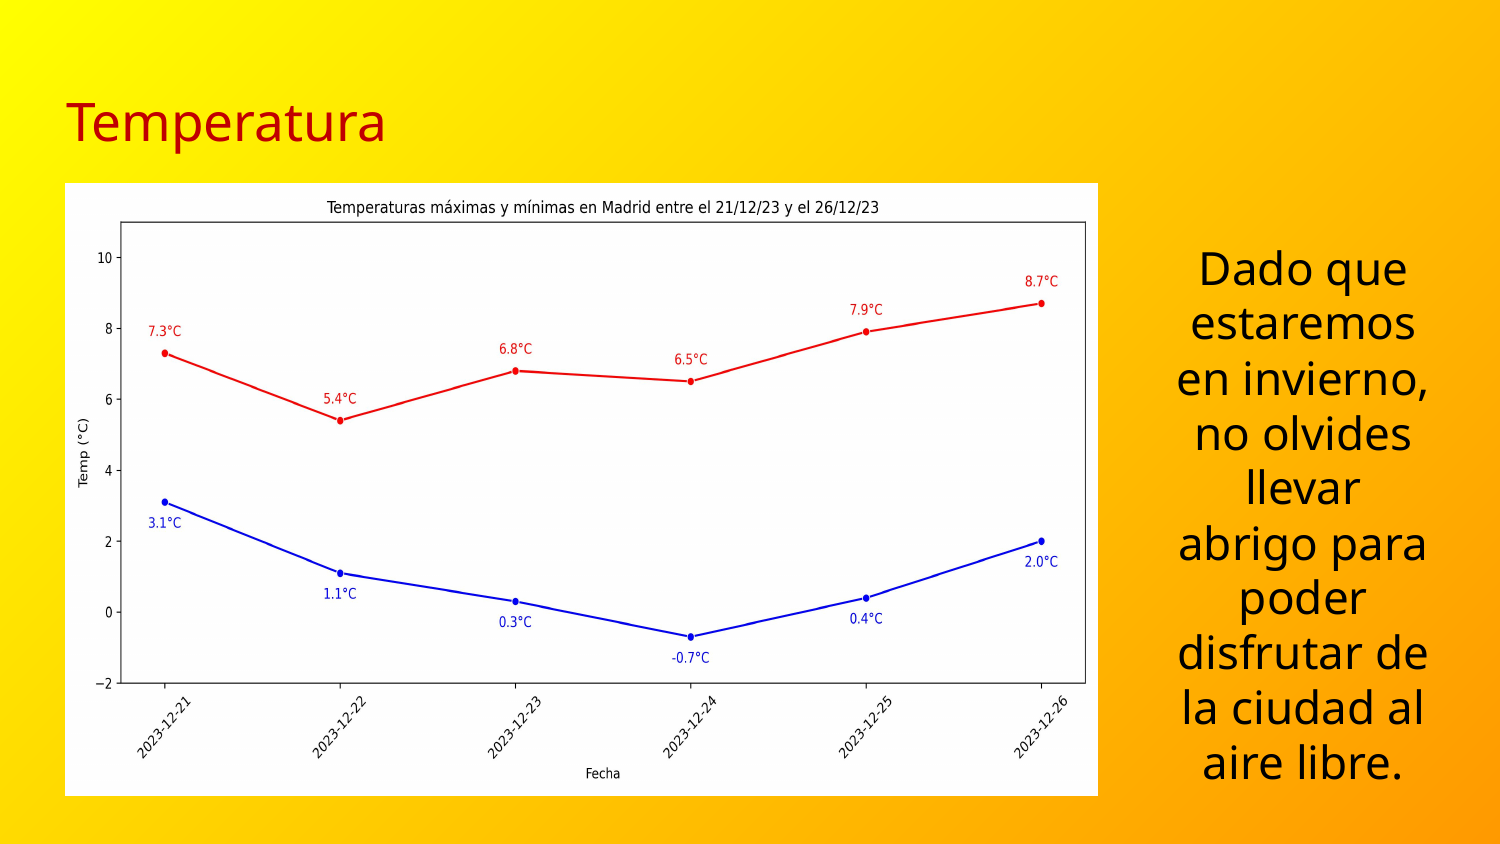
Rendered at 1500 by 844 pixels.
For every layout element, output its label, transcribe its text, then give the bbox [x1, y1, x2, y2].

picture [65, 182, 1098, 796]
text_box Dado que estaremos en invierno, no olvides llevar abrigo para poder disfrutar de la ciudad al aire libre. [1158, 231, 1449, 797]
title Temperatura [51, 72, 1449, 167]
